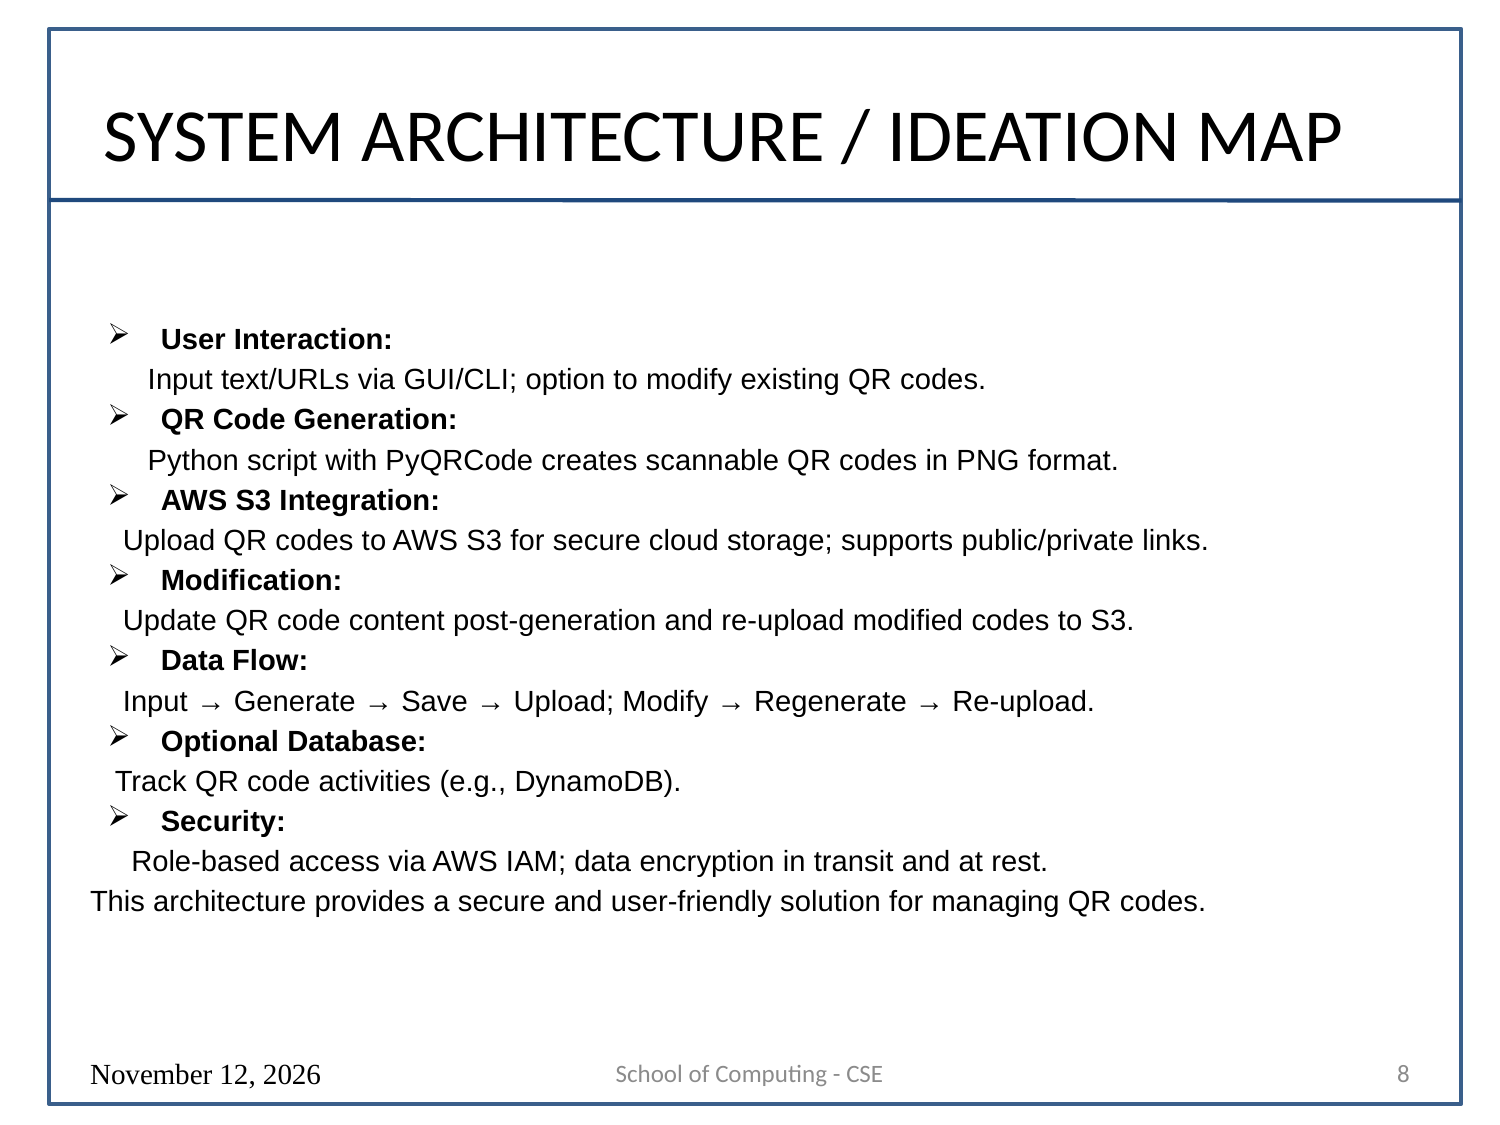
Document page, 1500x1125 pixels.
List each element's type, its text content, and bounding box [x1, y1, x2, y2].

slide_number 8 [1074, 1042, 1425, 1103]
title SYSTEM ARCHITECTURE / IDEATION MAP [49, 37, 1399, 225]
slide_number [75, 1042, 425, 1103]
list User Interaction: Input text/URLs via GUI/CLI; option to modify existing QR codes. QR Code Generation: Python script with PyQRCode creates scannable QR codes in PNG format. AWS S3 Integration: Upload QR codes to AWS S3 for secure cloud storage; supports public/private links. Modification: Update QR code content post-generation and re-upload modified codes to S3. Data Flow: Input → Generate → Save → Upload; Modify → Regenerate → Re-upload. Optional Database: Track QR code activities (e.g., DynamoDB). Security: Role-based access via AWS IAM; data encryption in transit and at rest. This architecture provides a secure and user-friendly solution for managing QR codes. [75, 202, 1425, 1059]
footer School of Computing - CSE [512, 1042, 988, 1103]
